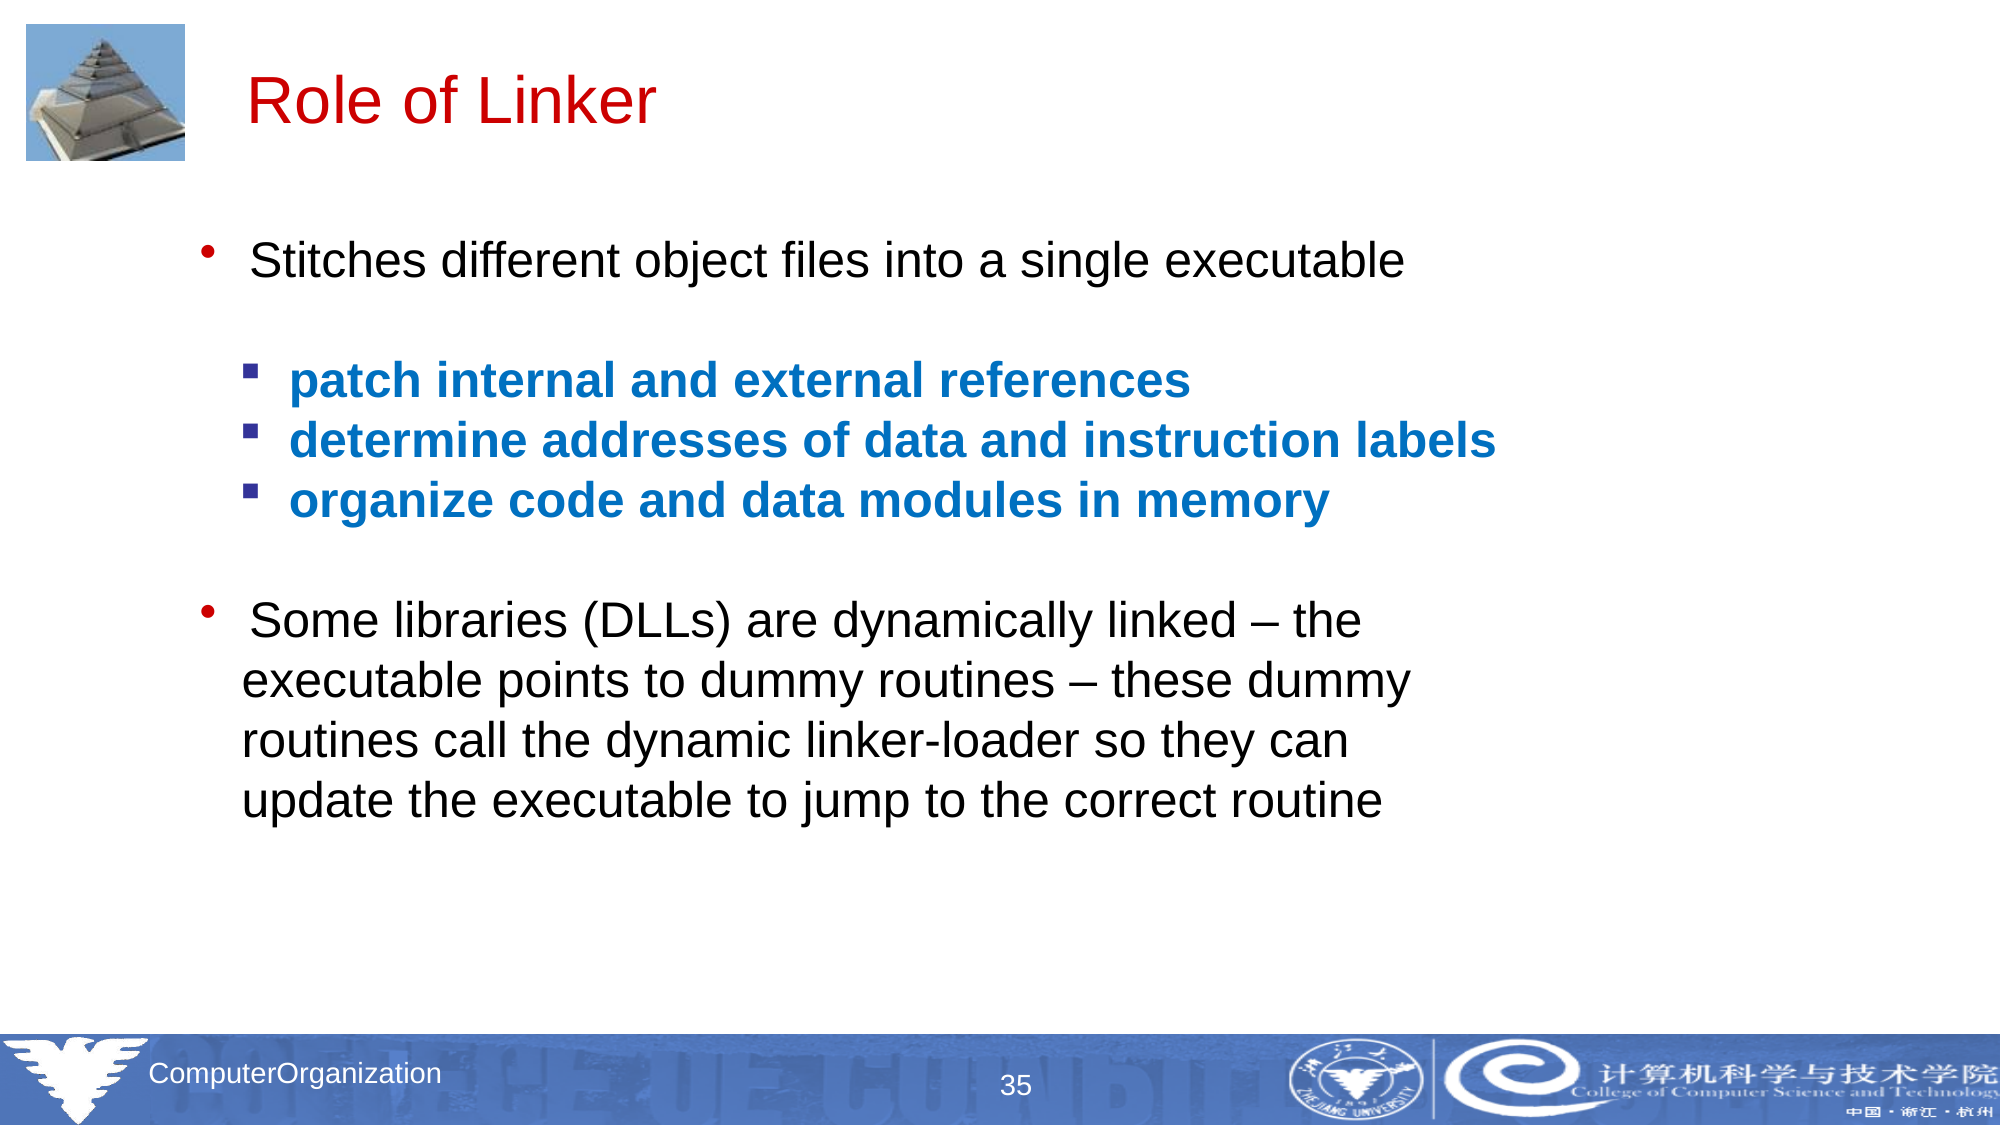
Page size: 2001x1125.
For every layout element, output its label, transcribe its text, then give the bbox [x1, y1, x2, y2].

text_box Role of Linker [232, 49, 673, 144]
text_box Stitches different object files into a single executable patch internal and external references determine addresses of data and instruction labels organize code and data modules in memory Some libraries (DLLs) are dynamically linked – the executable points to dummy routines – these dummy routines call the dynamic linker-loader so they can update the executable to jump to the correct routine [184, 219, 1548, 835]
picture [0, 1034, 2000, 1125]
picture [26, 24, 185, 161]
